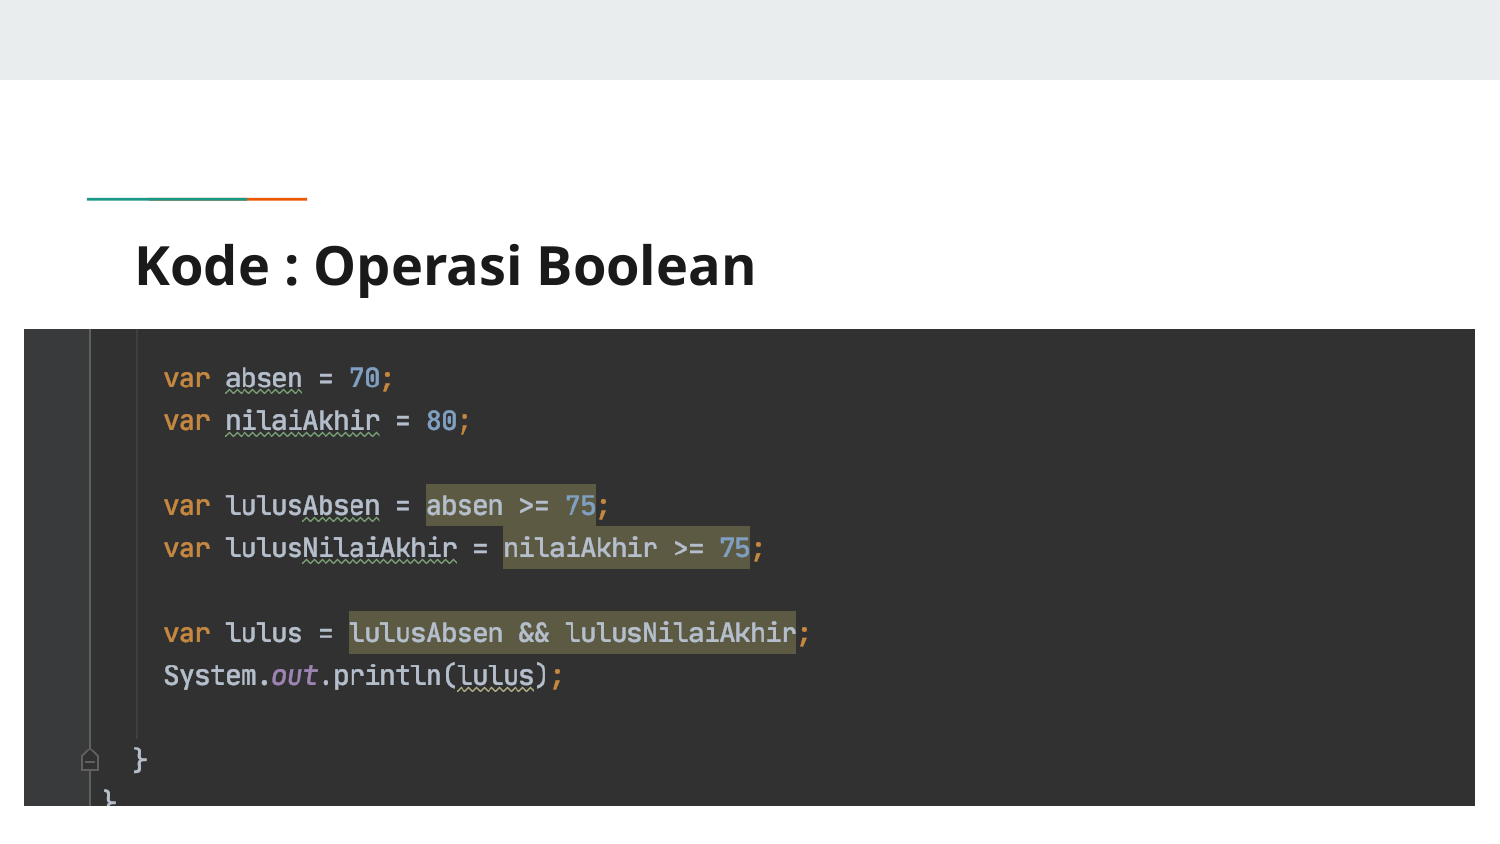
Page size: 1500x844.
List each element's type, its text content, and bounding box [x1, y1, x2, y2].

title Kode : Operasi Boolean [119, 216, 1381, 305]
picture [24, 328, 1476, 806]
